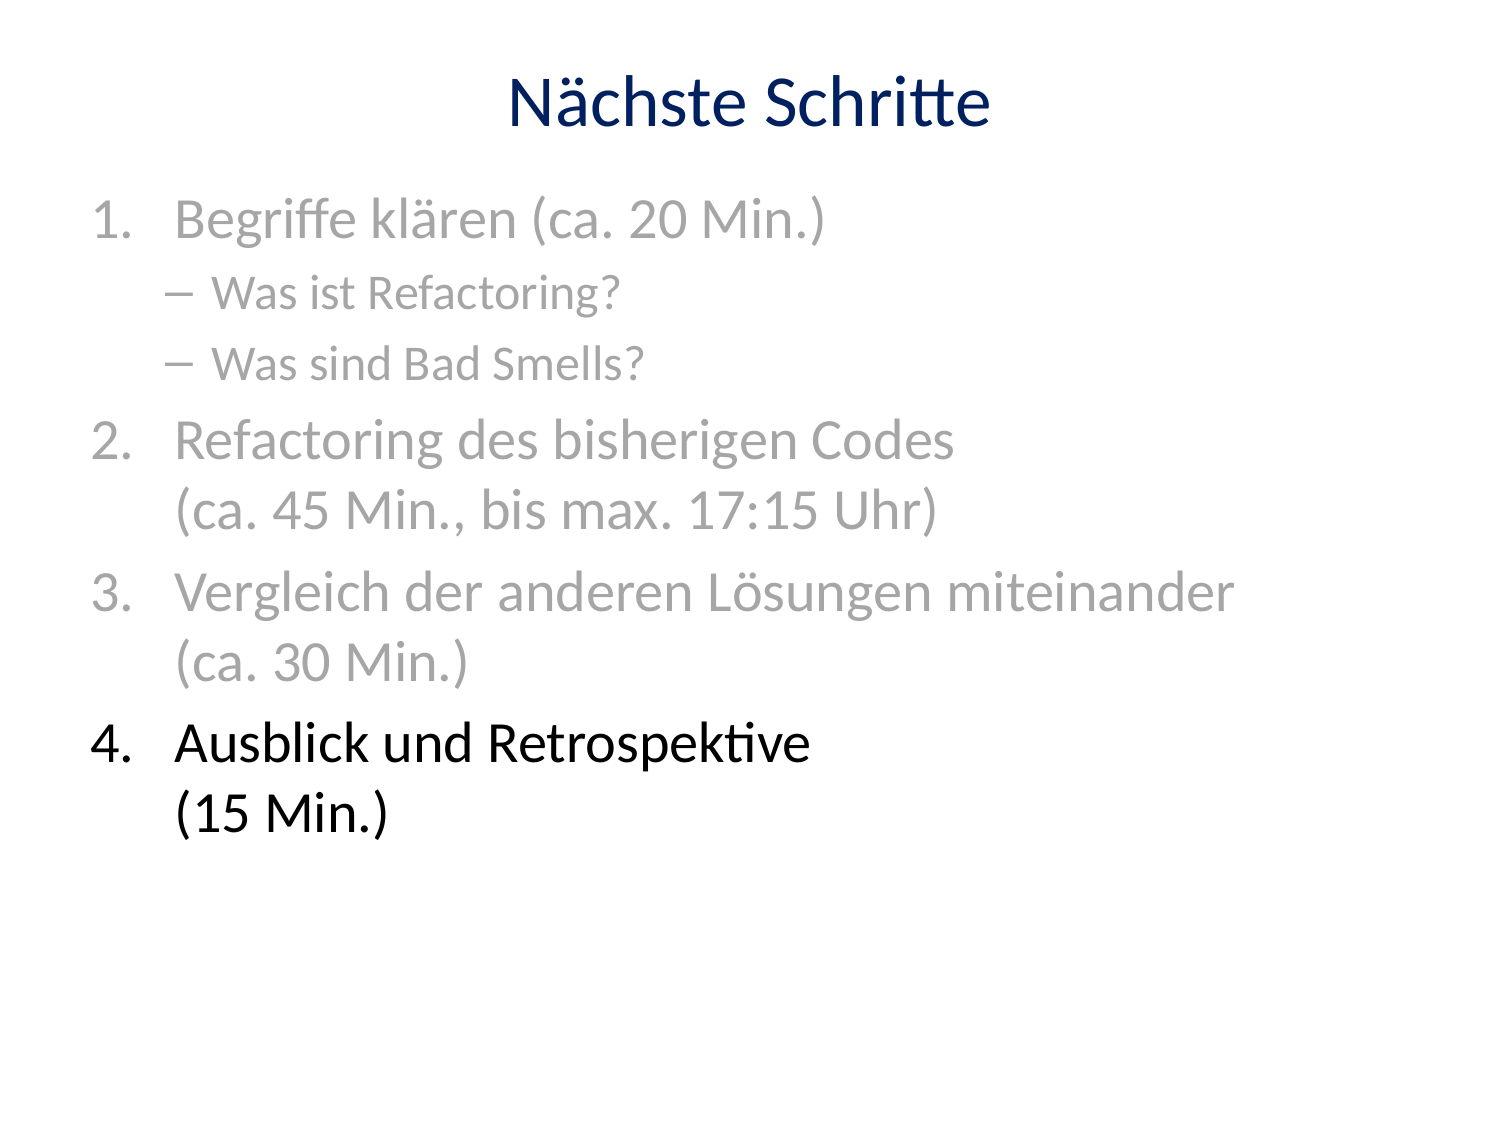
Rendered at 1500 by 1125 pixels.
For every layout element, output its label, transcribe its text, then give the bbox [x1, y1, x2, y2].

list Begriffe klären (ca. 20 Min.) Was ist Refactoring? Was sind Bad Smells? Refactoring des bisherigen Codes (ca. 45 Min., bis max. 17:15 Uhr) Vergleich der anderen Lösungen miteinander (ca. 30 Min.) Ausblick und Retrospektive (15 Min.) [75, 172, 1425, 1005]
title Nächste Schritte [75, 45, 1425, 149]
